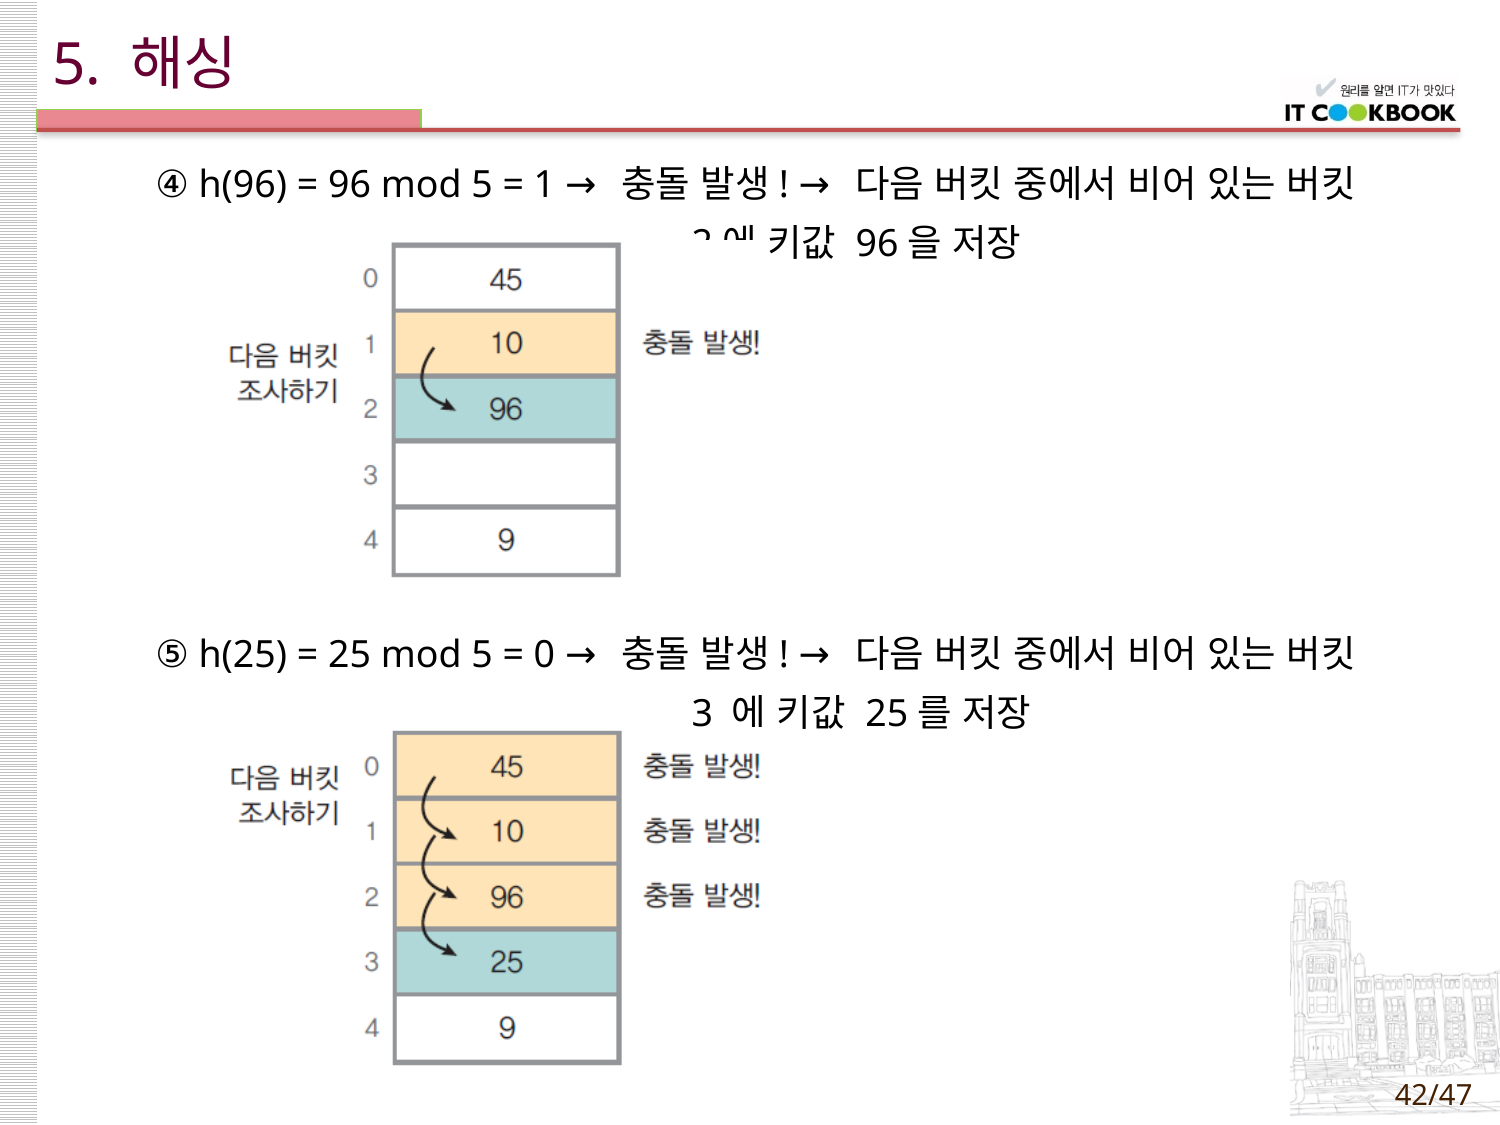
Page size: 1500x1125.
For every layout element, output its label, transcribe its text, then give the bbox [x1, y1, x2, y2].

picture [226, 239, 764, 584]
list ④ h(96) = 96 mod 5 = 1 → 충돌 발생! → 다음 버킷 중에서 비어 있는 버킷 2에 키값 96을 저장 ⑤ h(25) = 25 mod 5 = 0 → 충돌 발생! → 다음 버킷 중에서 비어 있는 버킷 3 에 키값 25를 저장 [37, 152, 1463, 1091]
picture [1290, 874, 1500, 1125]
picture [1397, 1091, 1405, 1098]
picture [1281, 75, 1459, 123]
picture [226, 727, 771, 1068]
title 5. 해싱 [37, 13, 1278, 109]
picture [1441, 1091, 1449, 1098]
